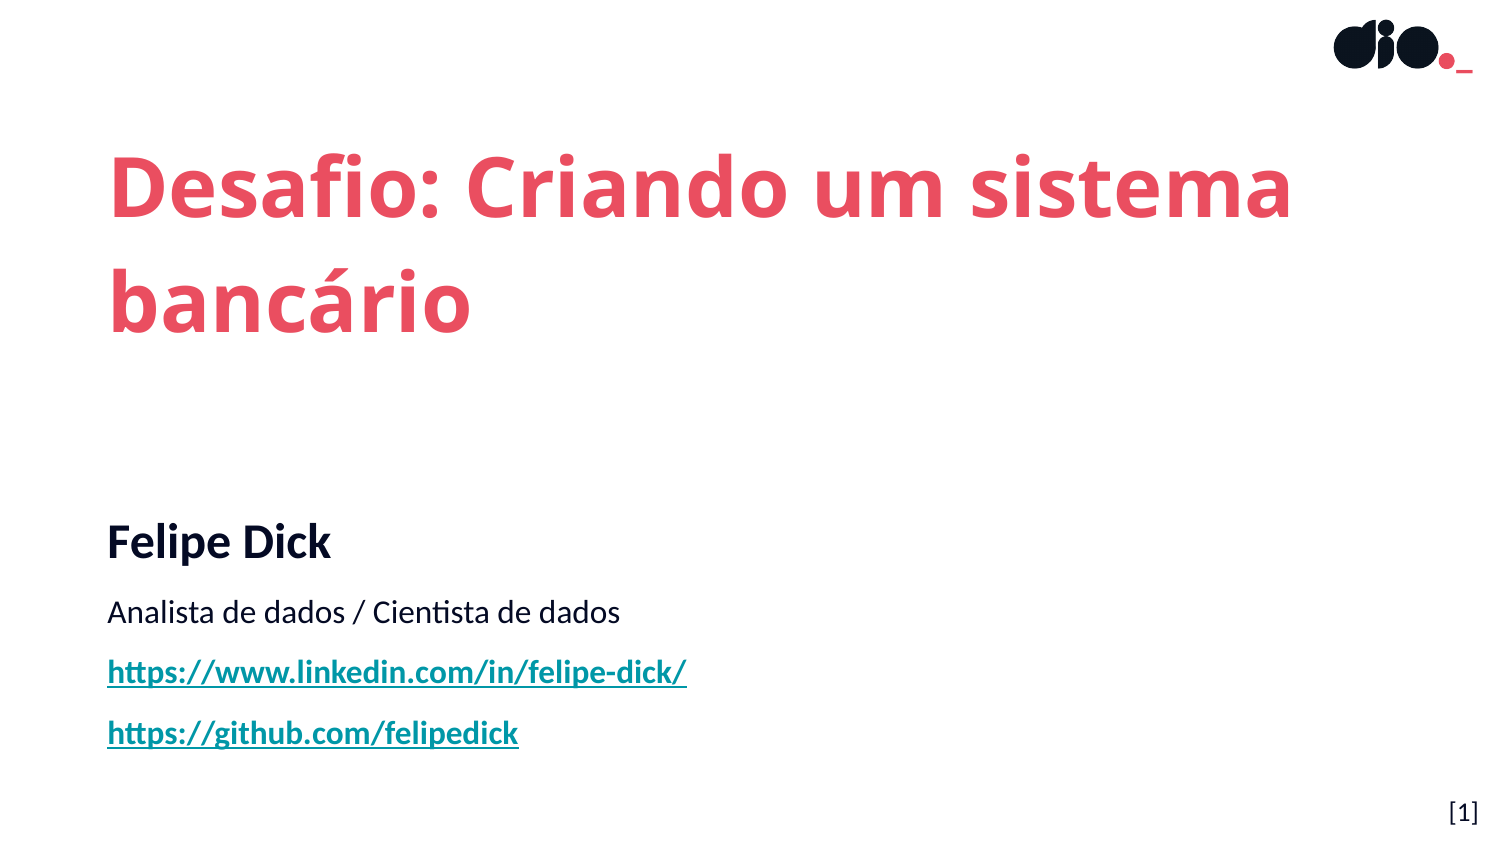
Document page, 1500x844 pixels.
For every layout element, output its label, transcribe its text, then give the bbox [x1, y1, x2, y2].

picture [1333, 19, 1473, 74]
text_box Felipe Dick Analista de dados / Cientista de dados https://www.linkedin.com/in/felipe-dick/ https://github.com/felipedick [92, 493, 1202, 812]
text_box Desafio: Criando um sistema bancário [92, 104, 1404, 422]
text_box [<número>] [1403, 779, 1494, 844]
